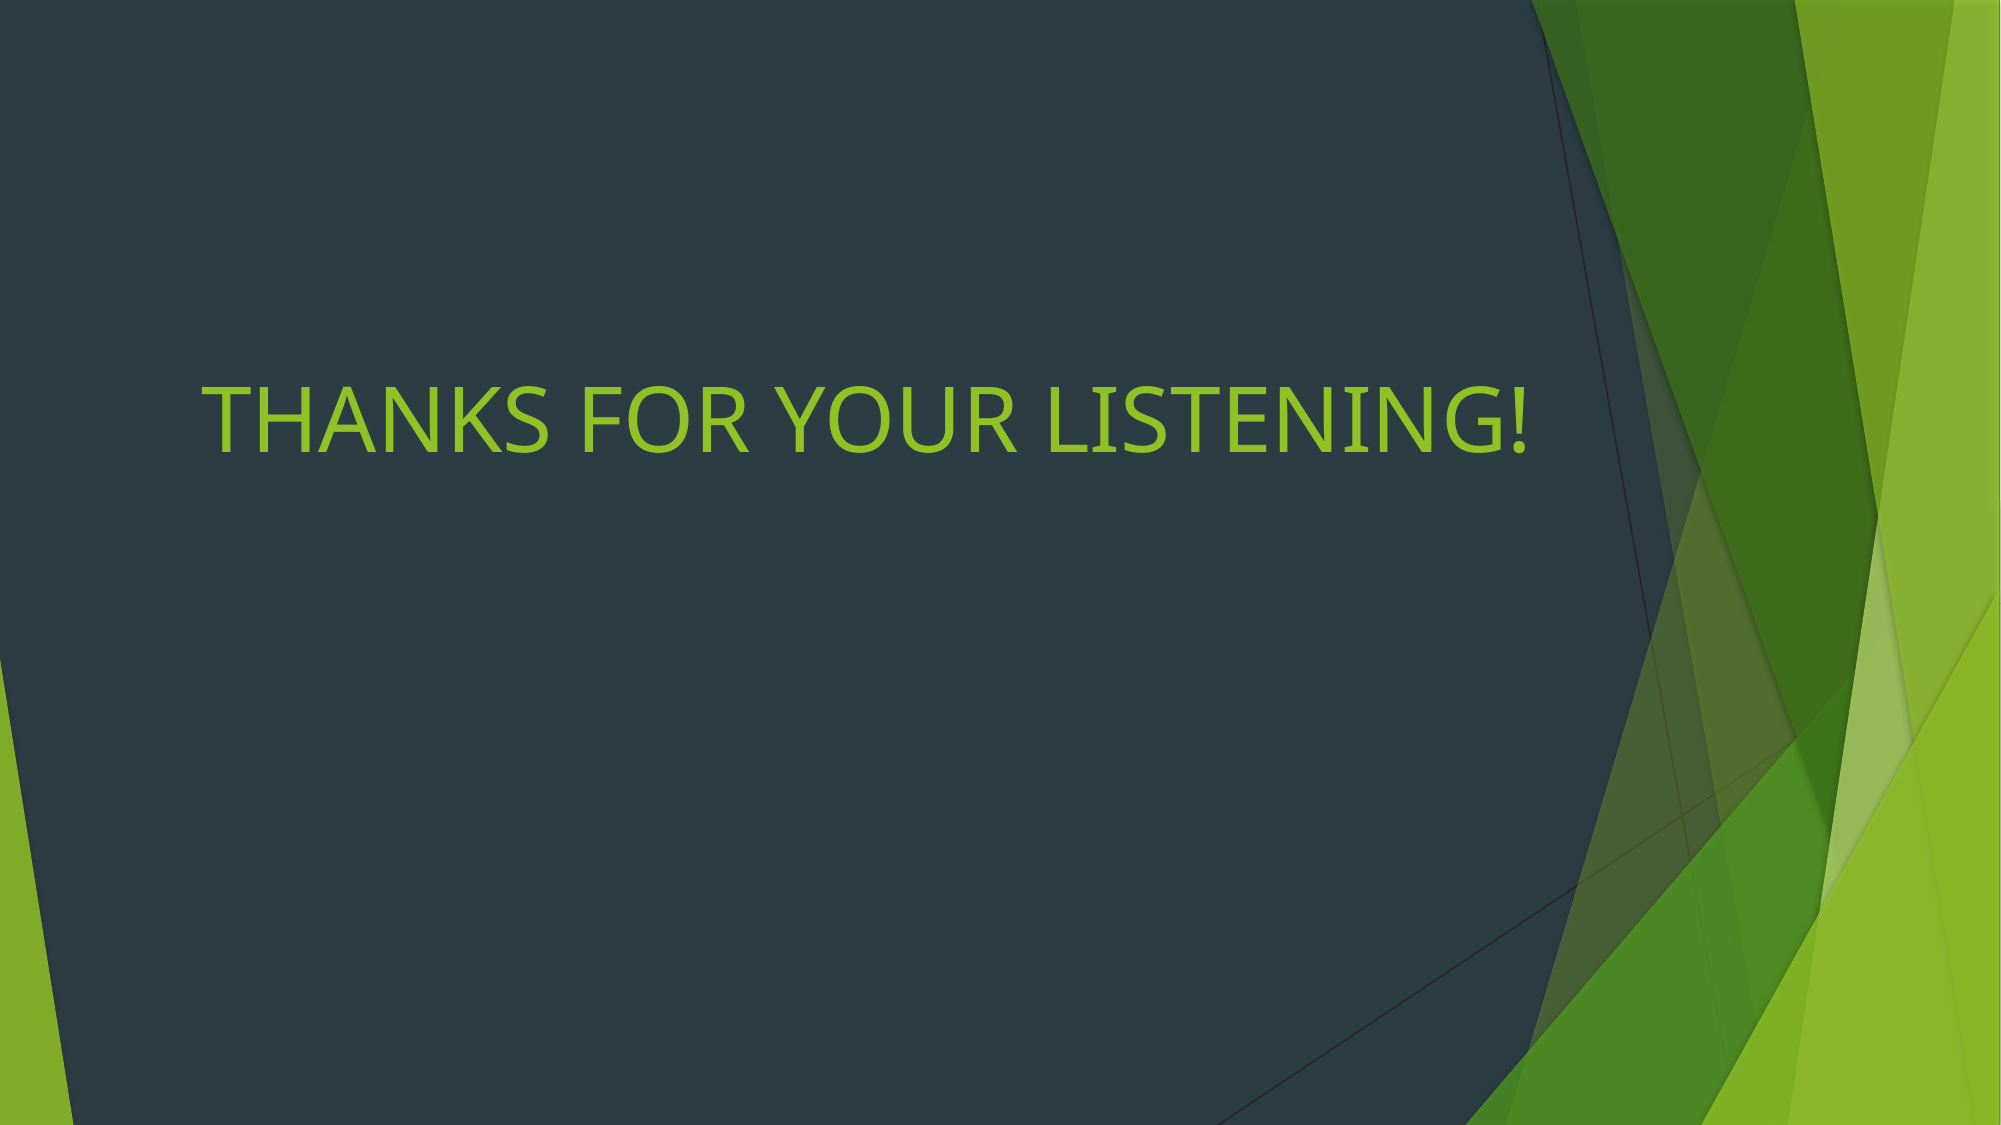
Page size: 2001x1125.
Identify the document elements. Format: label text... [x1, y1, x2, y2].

title THANKS FOR YOUR LISTENING! [186, 354, 1597, 572]
